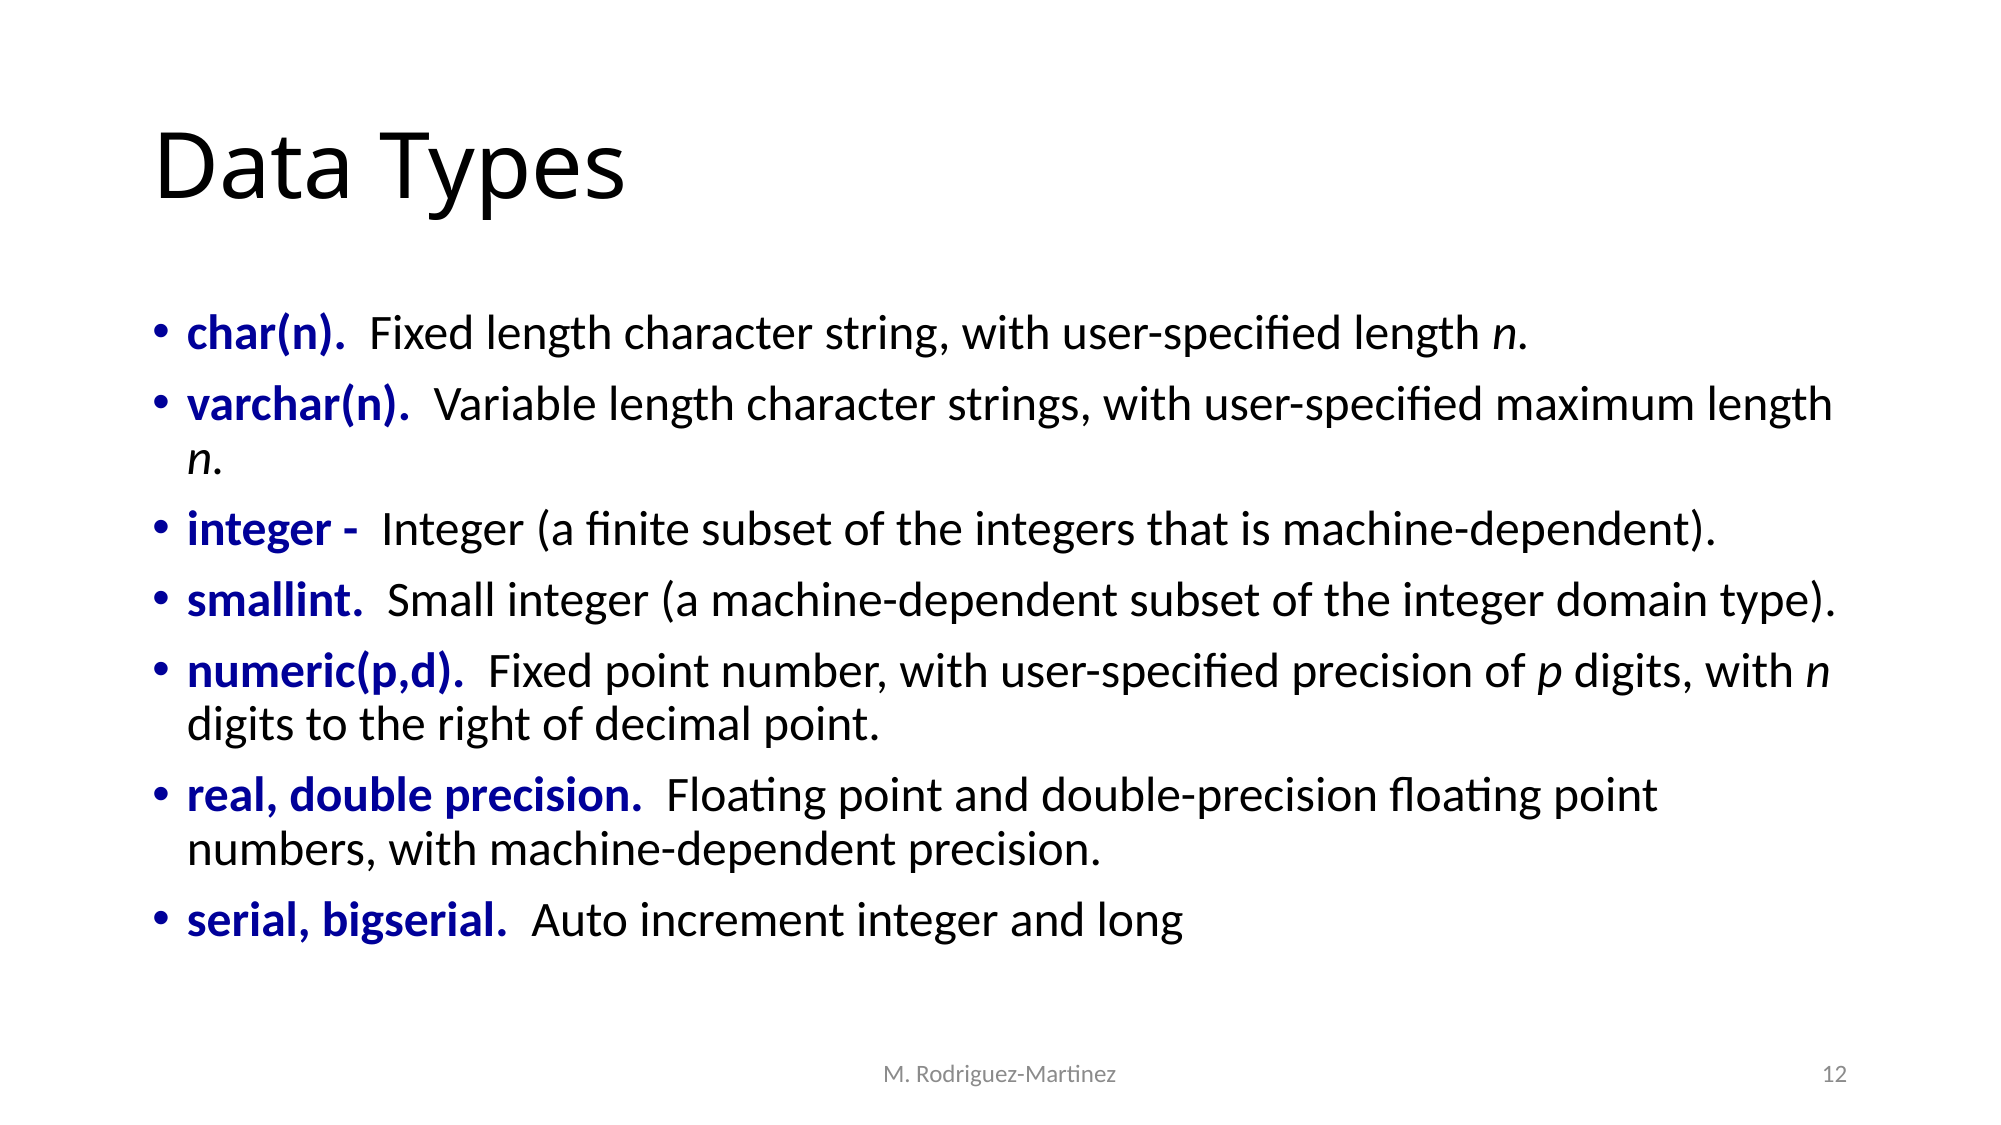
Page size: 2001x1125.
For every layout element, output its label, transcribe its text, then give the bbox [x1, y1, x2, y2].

list char(n). Fixed length character string, with user-specified length n. varchar(n). Variable length character strings, with user-specified maximum length n. integer - Integer (a finite subset of the integers that is machine-dependent). smallint. Small integer (a machine-dependent subset of the integer domain type). numeric(p,d). Fixed point number, with user-specified precision of p digits, with n digits to the right of decimal point. real, double precision. Floating point and double-precision floating point numbers, with machine-dependent precision. serial, bigserial. Auto increment integer and long [137, 299, 1863, 1014]
slide_number 12 [1412, 1042, 1863, 1103]
title Data Types [137, 59, 1863, 278]
footer M. Rodriguez-Martinez [662, 1042, 1338, 1103]
